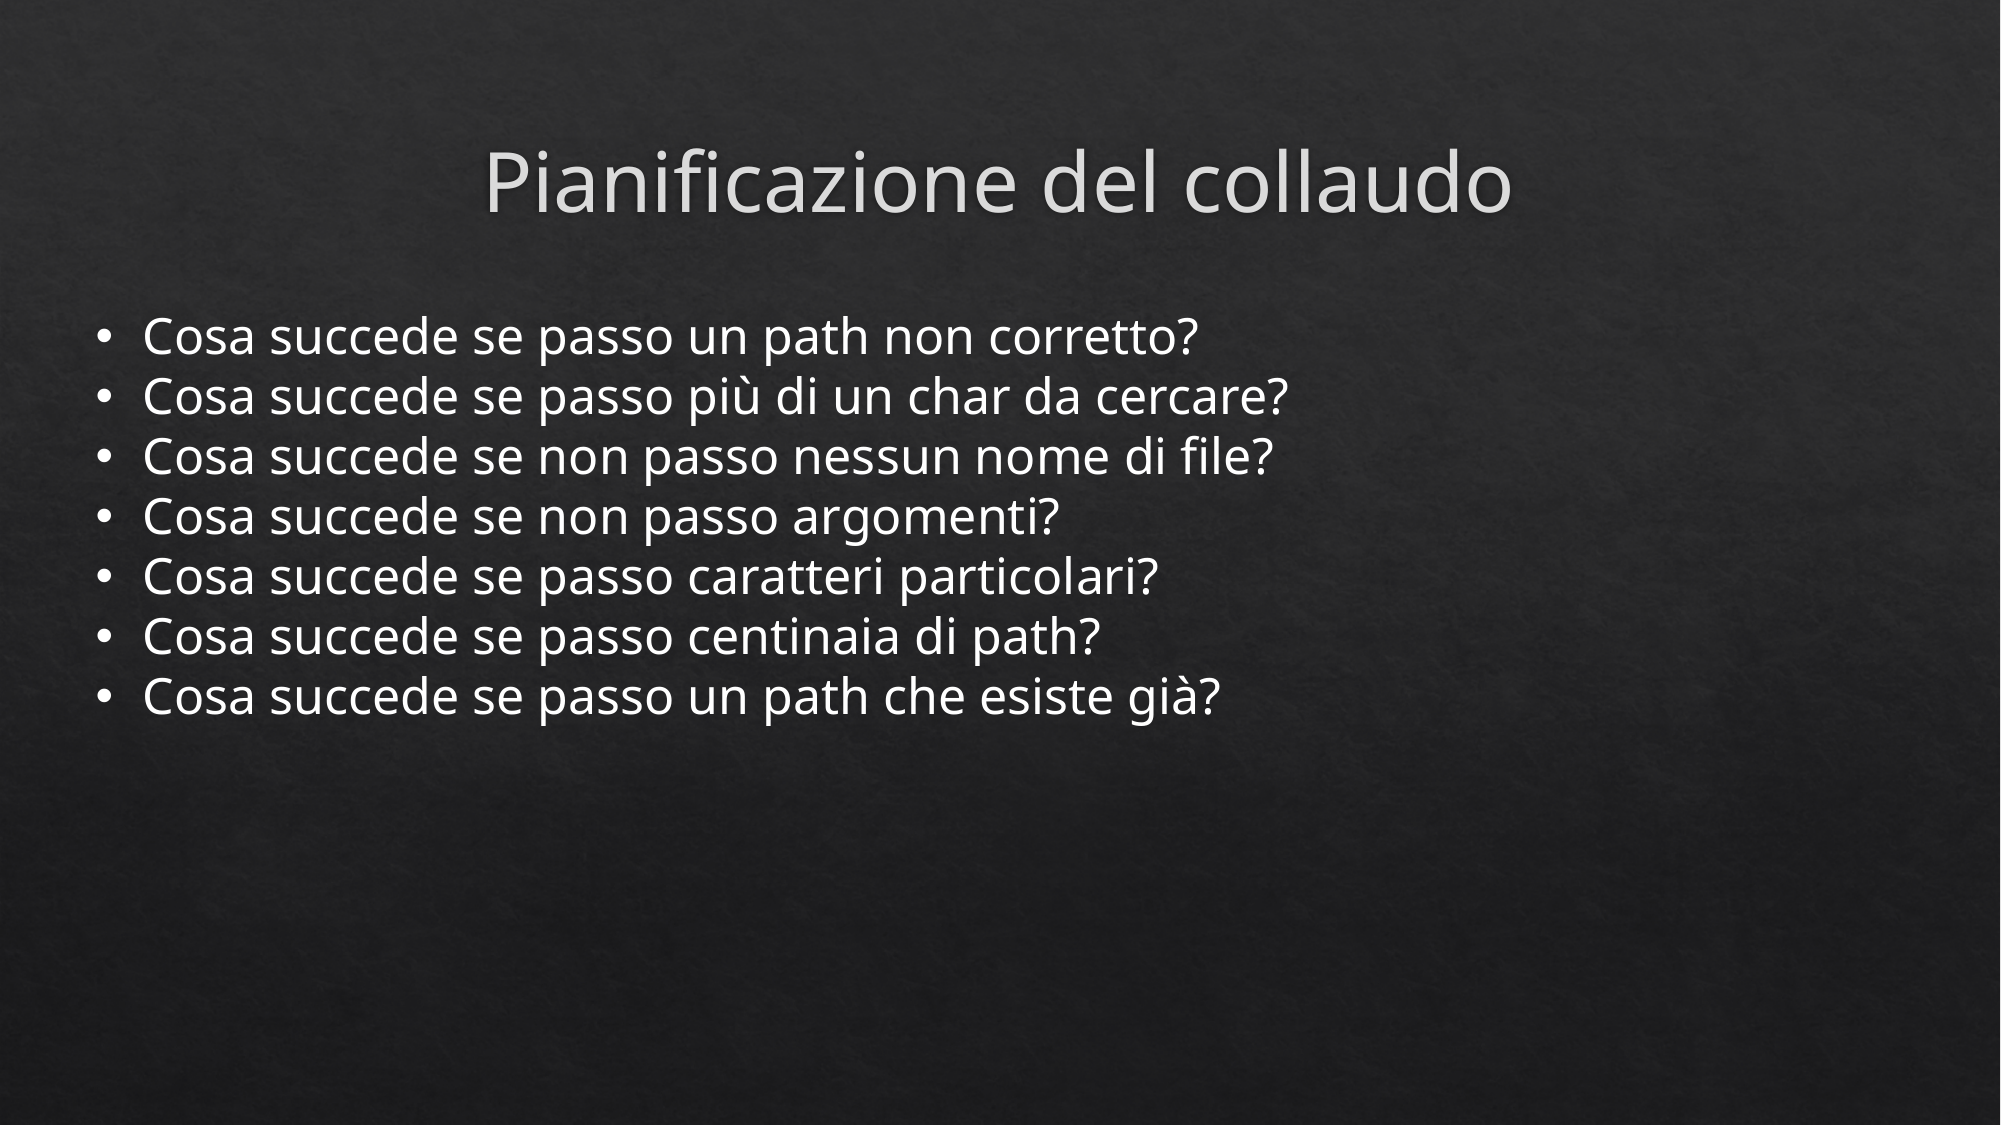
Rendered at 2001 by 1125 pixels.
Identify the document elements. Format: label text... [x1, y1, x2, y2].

title Pianificazione del collaudo [149, 99, 1849, 260]
text_box Cosa succede se passo un path non corretto? Cosa succede se passo più di un char da cercare? Cosa succede se non passo nessun nome di file? Cosa succede se non passo argomenti? Cosa succede se passo caratteri particolari? Cosa succede se passo centinaia di path? Cosa succede se passo un path che esiste già? [80, 297, 1891, 733]
